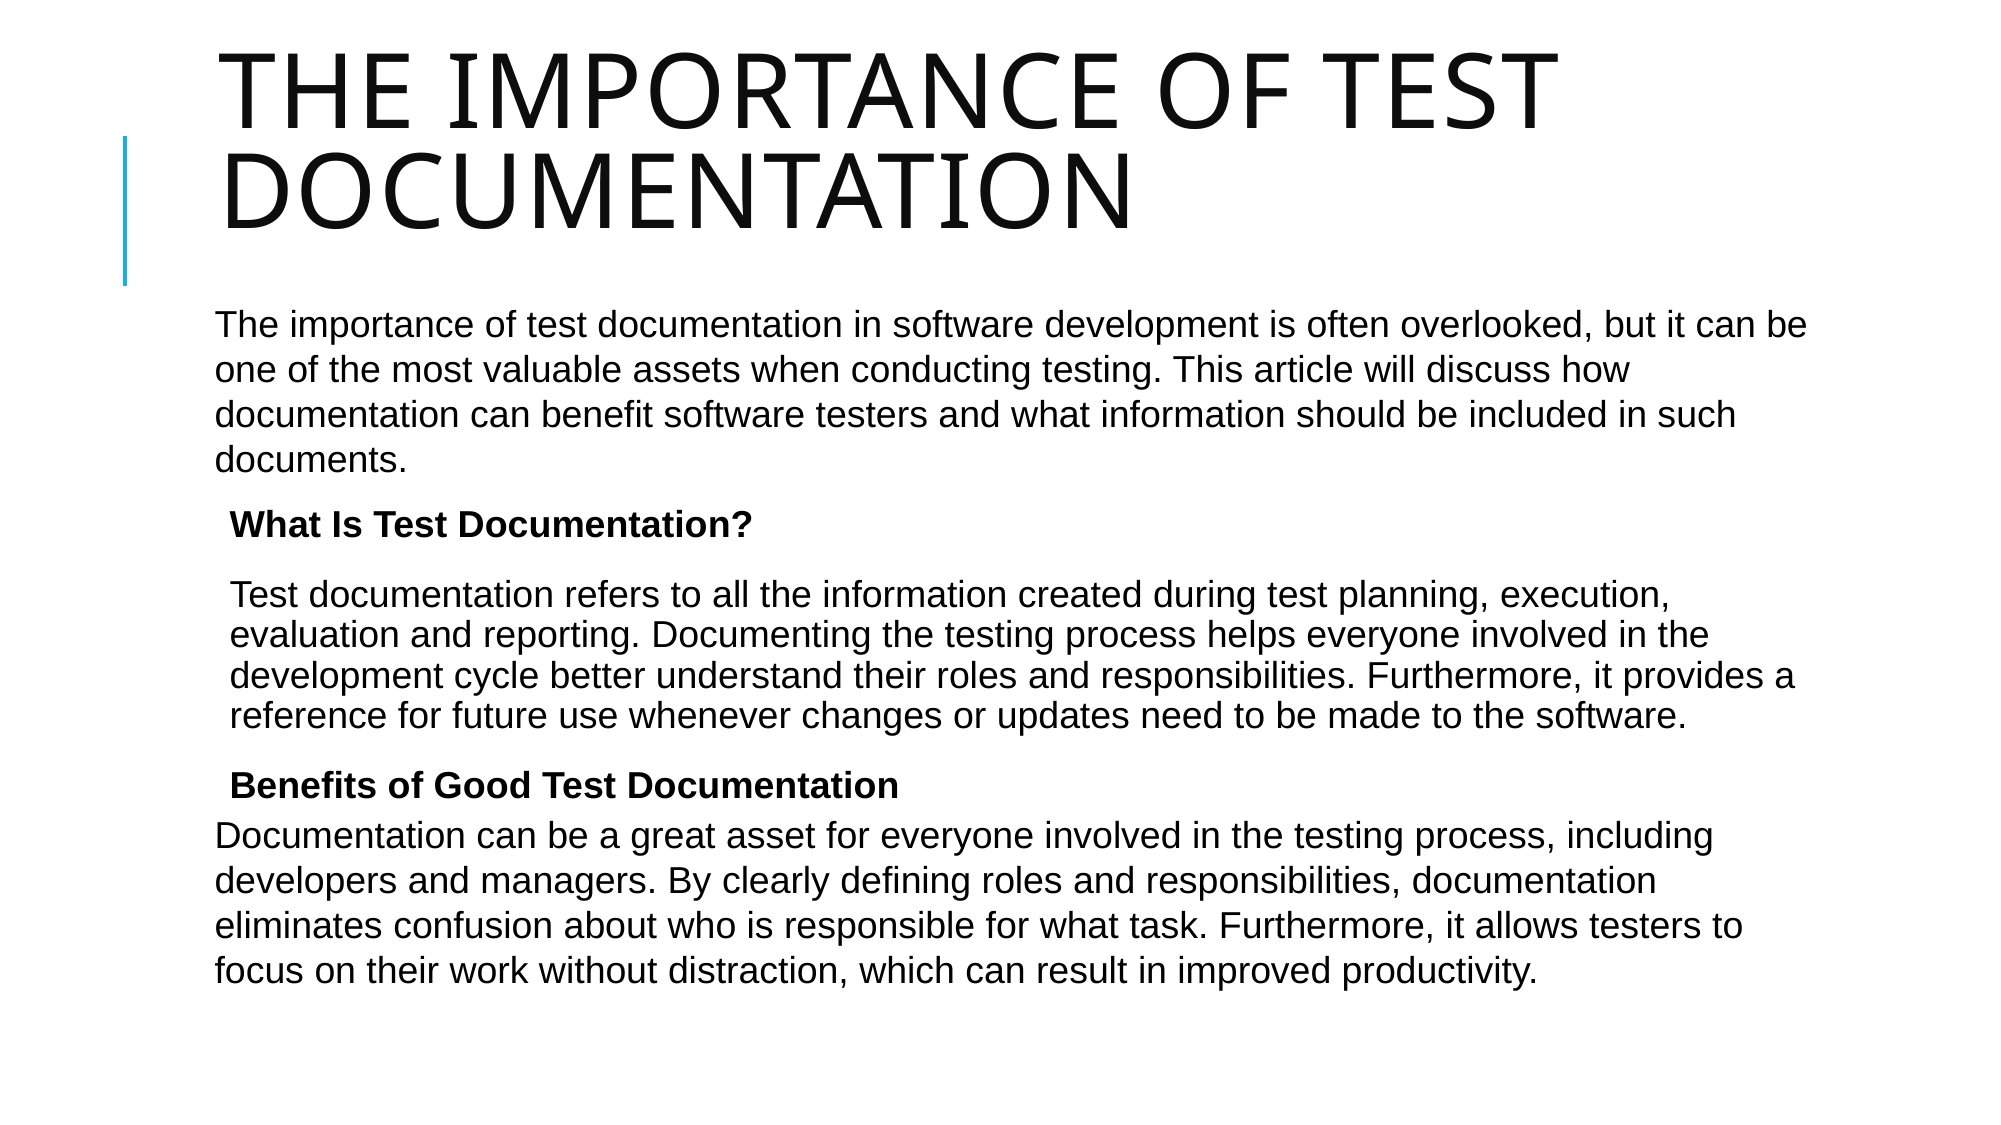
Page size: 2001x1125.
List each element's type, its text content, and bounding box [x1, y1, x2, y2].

title The importance of test documentation [203, 25, 1798, 272]
list The importance of test documentation in software development is often overlooked, but it can be one of the most valuable assets when conducting testing. This article will discuss how documentation can benefit software testers and what information should be included in such documents. What Is Test Documentation? Test documentation refers to all the information created during test planning, execution, evaluation and reporting. Documenting the testing process helps everyone involved in the development cycle better understand their roles and responsibilities. Furthermore, it provides a reference for future use whenever changes or updates need to be made to the software. Benefits of Good Test Documentation Documentation can be a great asset for everyone involved in the testing process, including developers and managers. By clearly defining roles and responsibilities, documentation eliminates confusion about who is responsible for what task. Furthermore, it allows testers to focus on their work without distraction, which can result in improved productivity. [199, 292, 1830, 1044]
